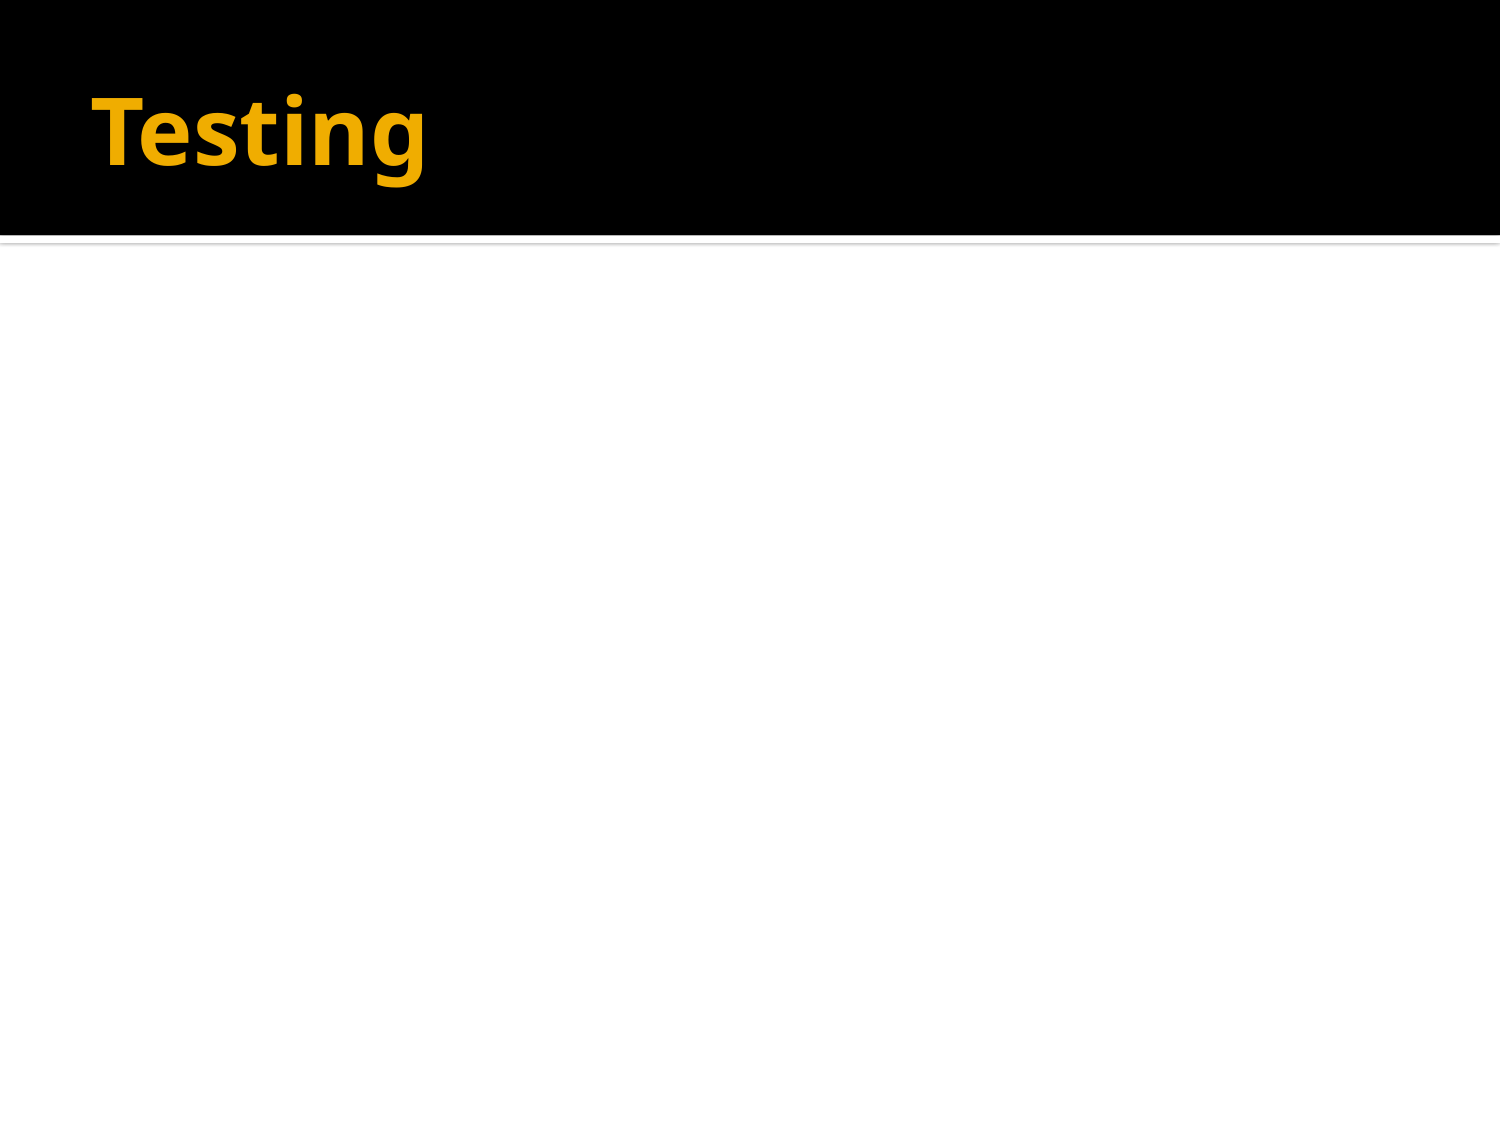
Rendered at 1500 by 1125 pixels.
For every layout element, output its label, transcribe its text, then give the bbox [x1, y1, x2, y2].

title Testing [75, 25, 1425, 231]
